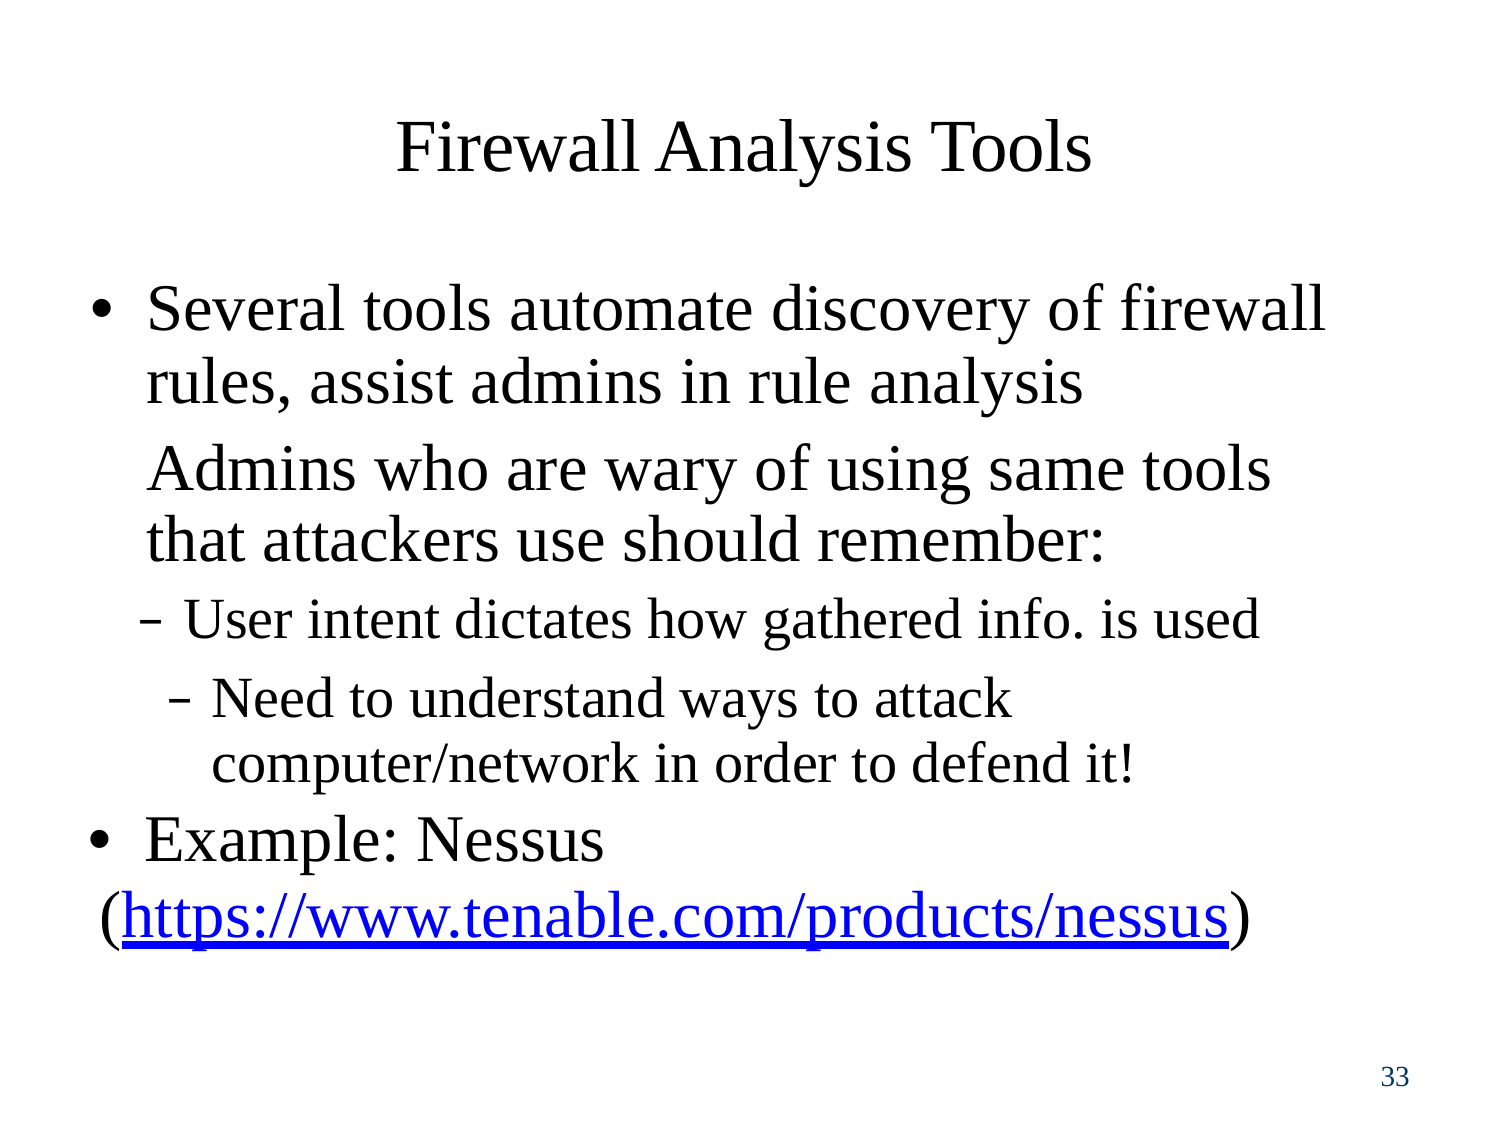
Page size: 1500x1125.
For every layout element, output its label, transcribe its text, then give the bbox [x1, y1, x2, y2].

text_box • Several tools automate discovery of firewall rules, assist admins in rule analysis Admins who are wary of using same tools that attackers use should remember: – User intent dictates how gathered info. is used – Need to understand ways to attack computer/network in order to defend it! • Example: Nessus (https://www.tenable.com/products/nessus) [87, 269, 1399, 950]
text_box 33 [1378, 1058, 1417, 1093]
text_box Firewall Analysis Tools [392, 104, 1119, 184]
